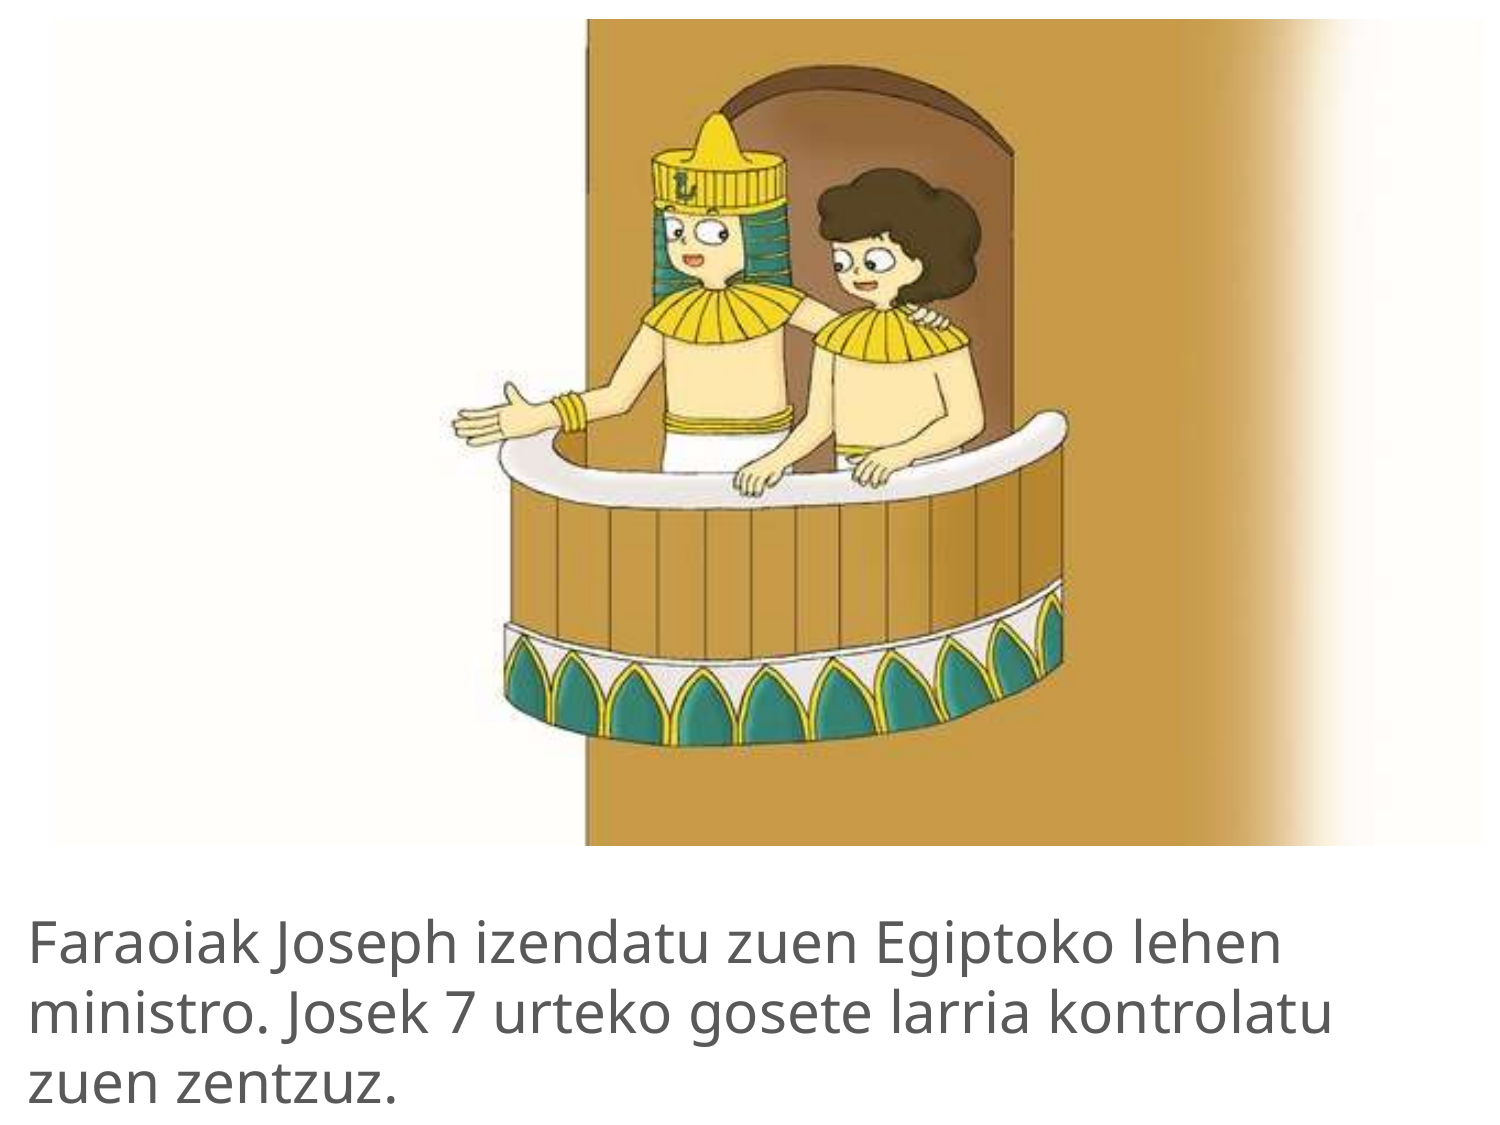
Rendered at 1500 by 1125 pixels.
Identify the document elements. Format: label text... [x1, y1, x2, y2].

picture [52, 18, 1484, 847]
text_box Faraoiak Joseph izendatu zuen Egiptoko lehen ministro. Josek 7 urteko gosete larria kontrolatu zuen zentzuz. [13, 897, 1484, 1123]
